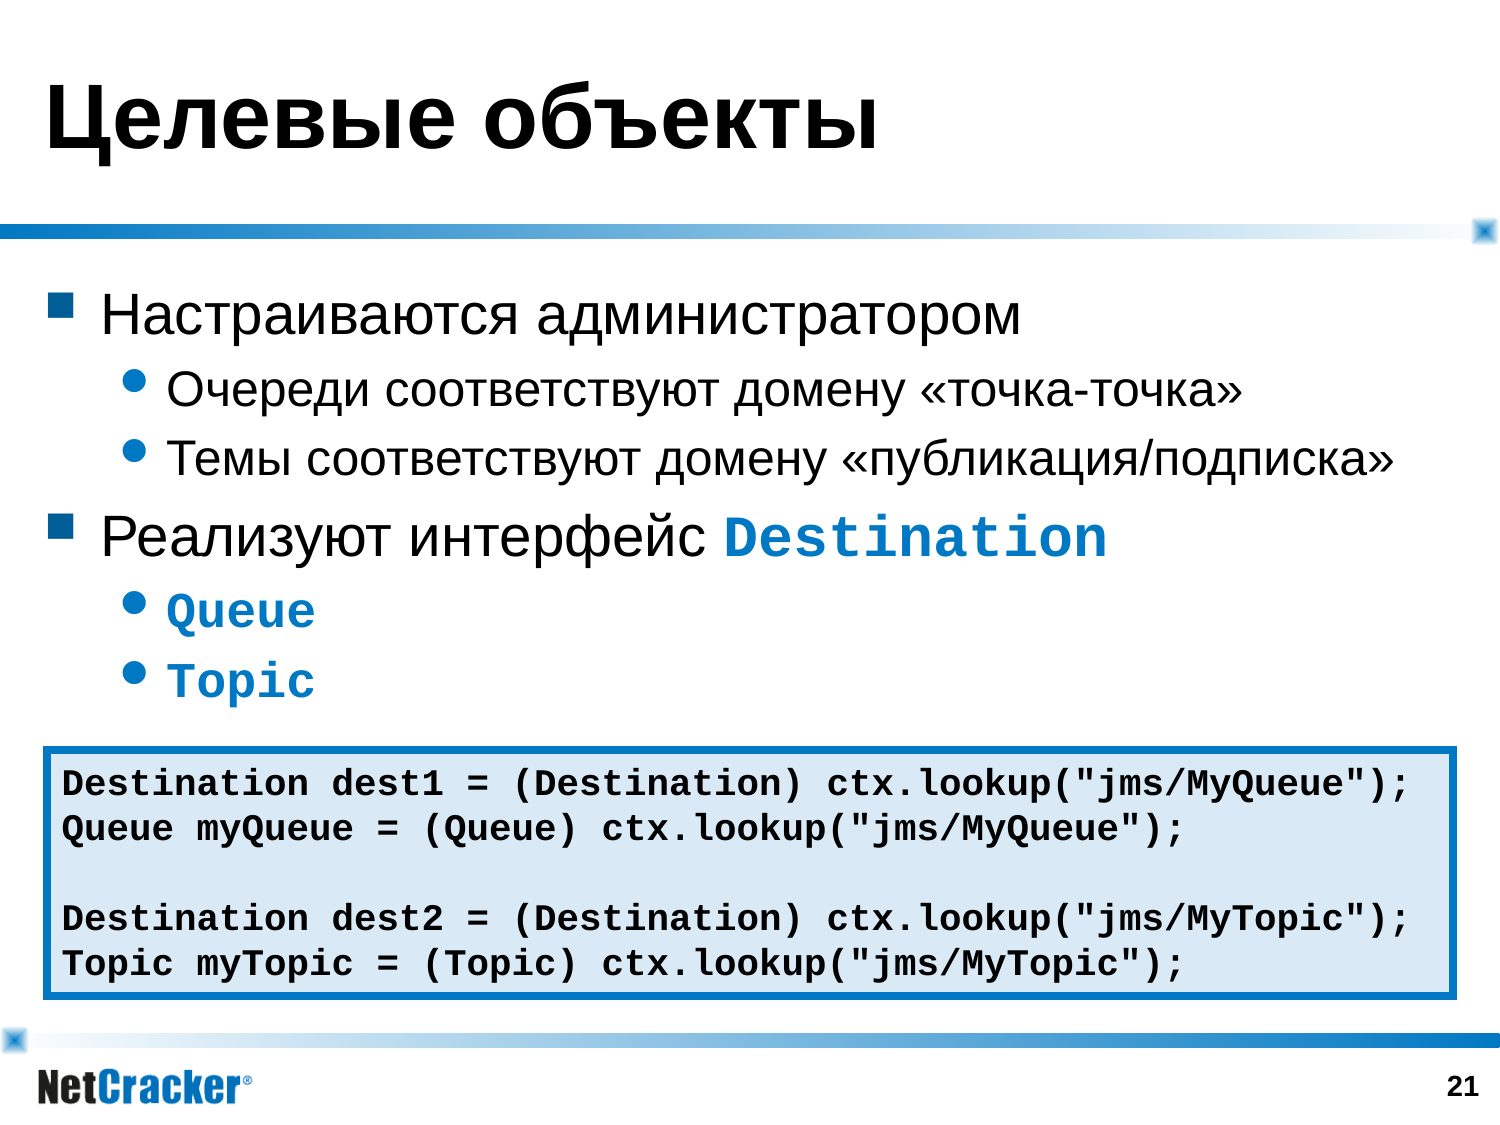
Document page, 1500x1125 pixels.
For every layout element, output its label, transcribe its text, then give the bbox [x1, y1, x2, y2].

picture [34, 1063, 256, 1118]
slide_number 20 [1143, 1034, 1495, 1111]
list Настраиваются администратором Очереди соответствуют домену «точка-точка» Темы соответствуют домену «публикация/подписка» Реализуют интерфейс Destination Queue Topic [29, 268, 1470, 1004]
title Целевые объекты [29, 0, 1470, 225]
text_box Destination dest1 = (Destination) ctx.lookup("jms/MyQueue"); Queue myQueue = (Queue) ctx.lookup("jms/MyQueue"); Destination dest2 = (Destination) ctx.lookup("jms/MyTopic"); Topic myTopic = (Topic) ctx.lookup("jms/MyTopic"); [46, 750, 1454, 997]
